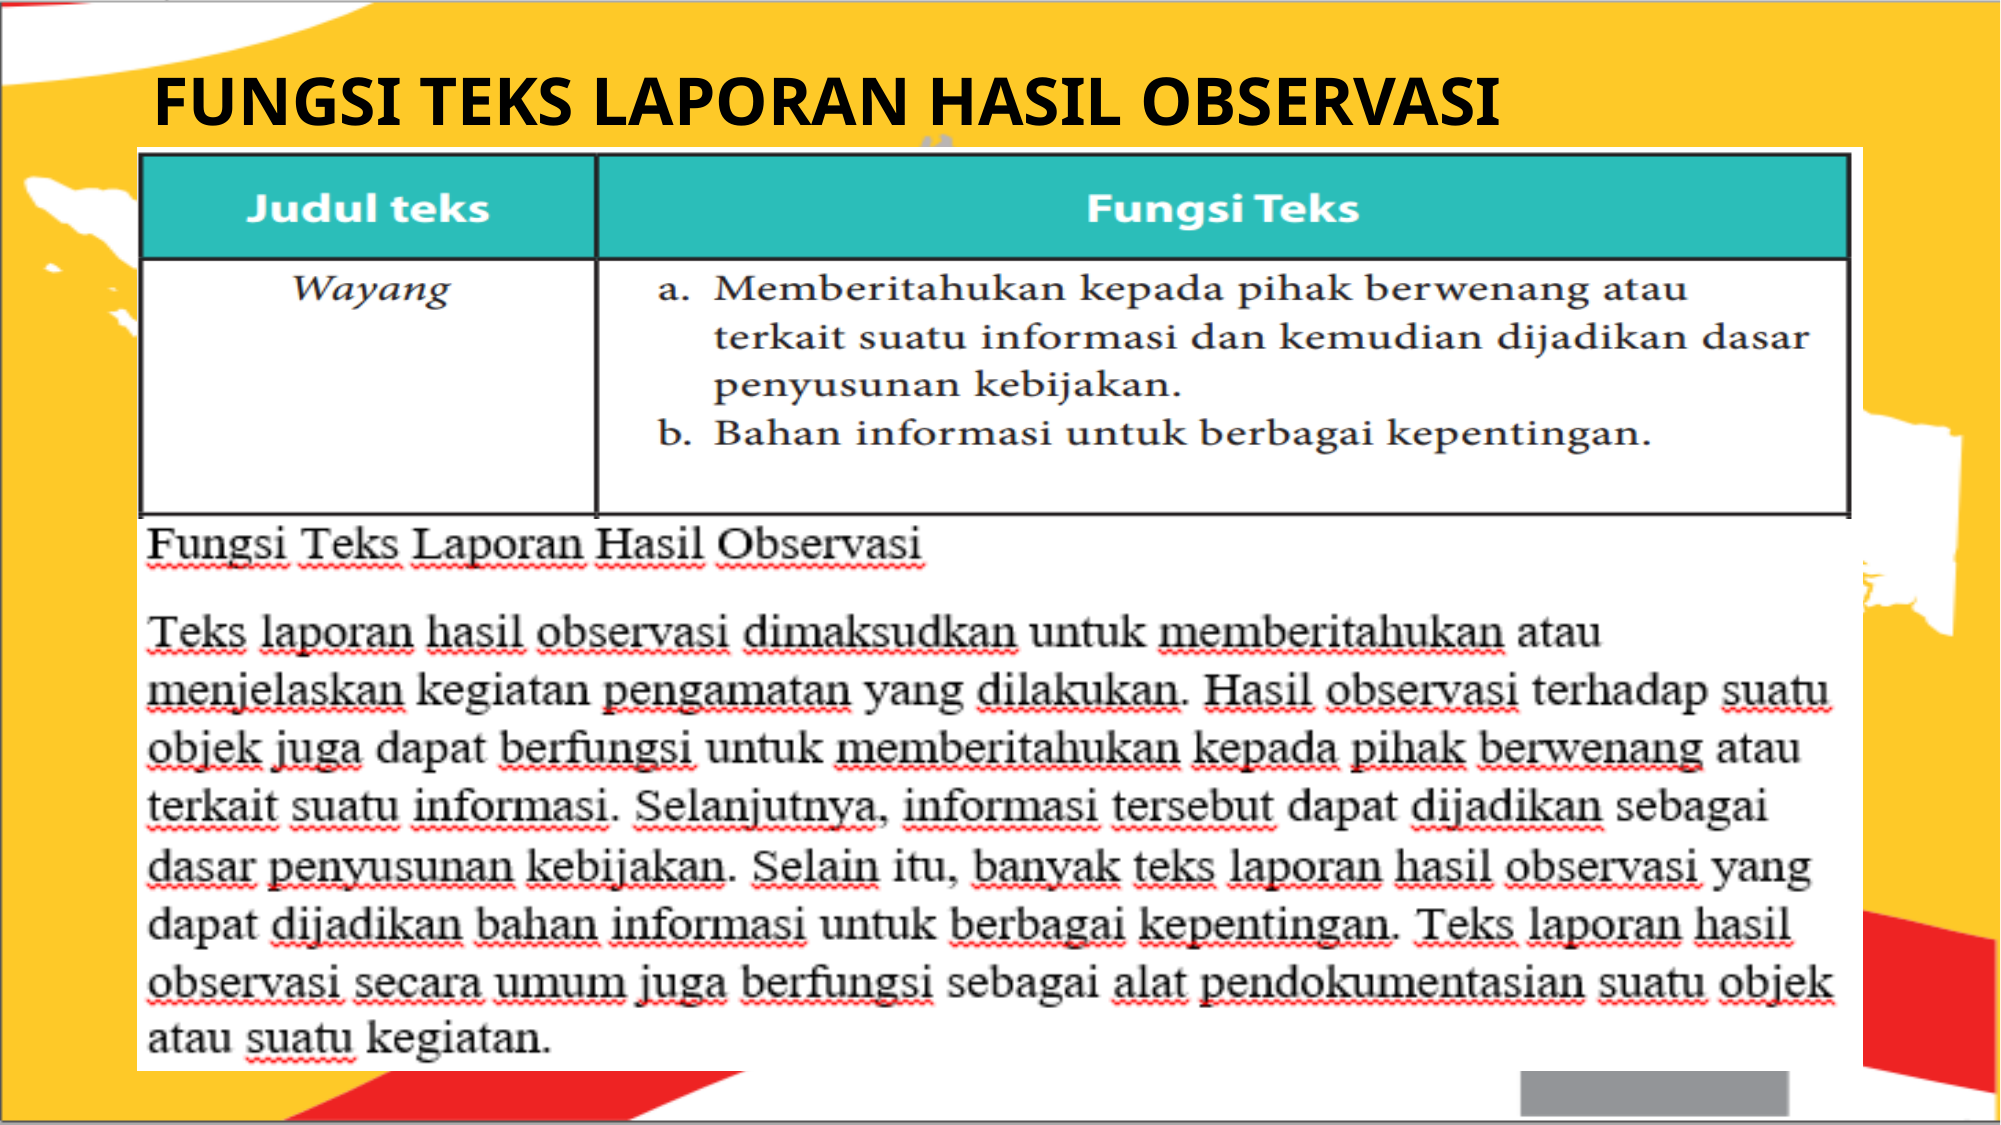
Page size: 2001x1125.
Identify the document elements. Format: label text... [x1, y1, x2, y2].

picture [0, 0, 2001, 1125]
title FUNGSI TEKS LAPORAN HASIL OBSERVASI [137, 59, 1863, 147]
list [137, 147, 1863, 519]
